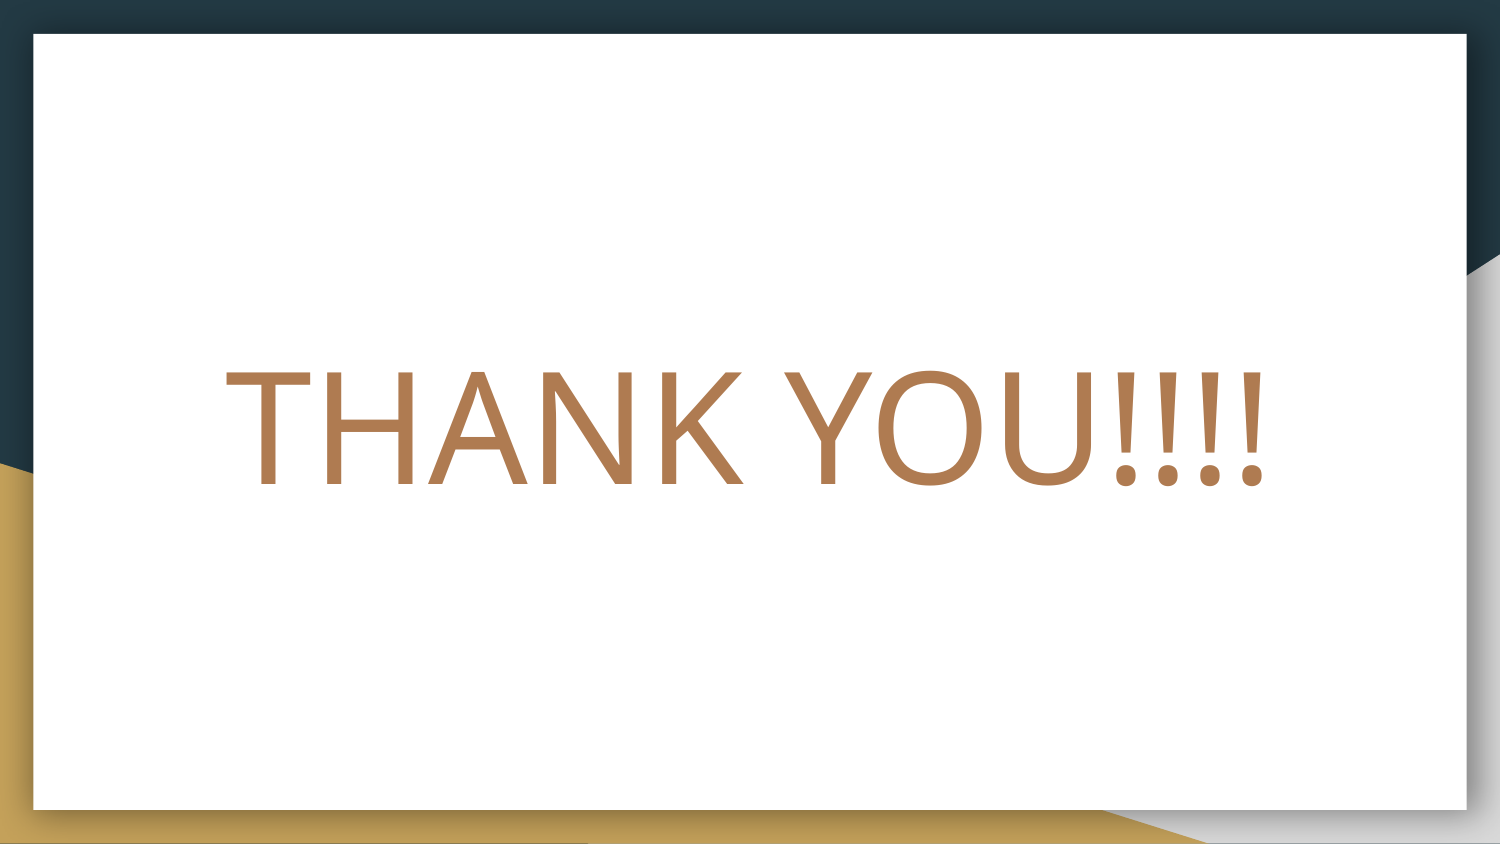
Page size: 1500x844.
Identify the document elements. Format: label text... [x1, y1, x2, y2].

title THANK YOU!!!! [134, 343, 1366, 501]
